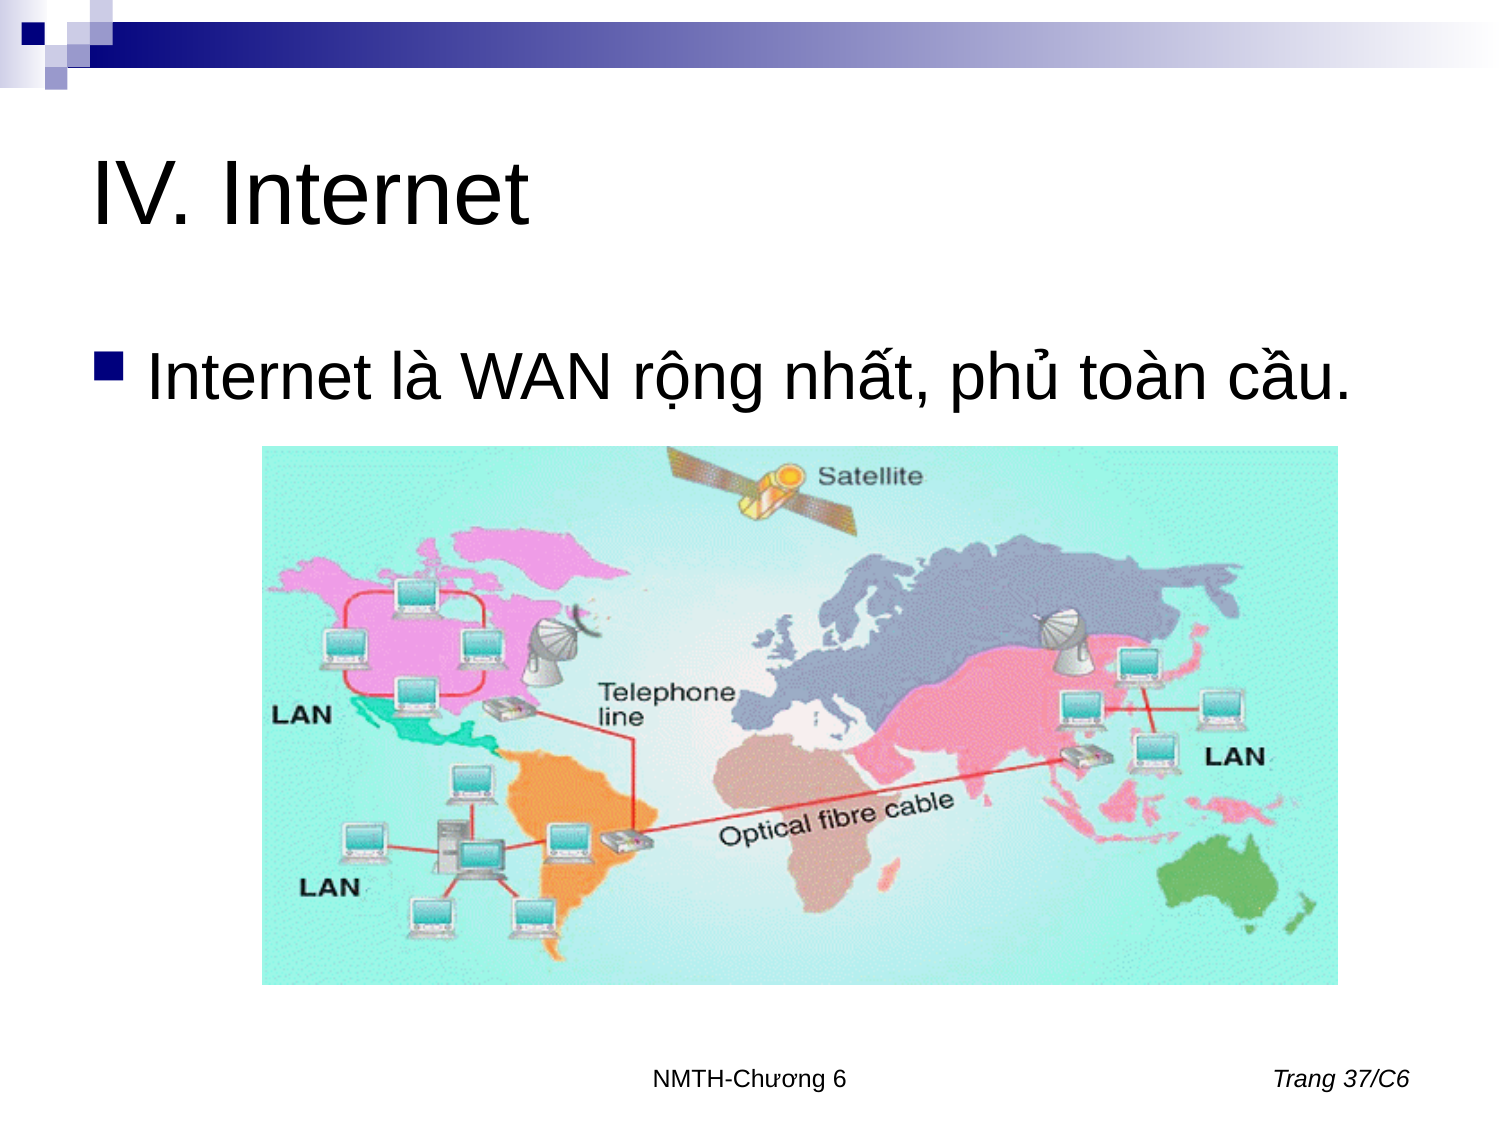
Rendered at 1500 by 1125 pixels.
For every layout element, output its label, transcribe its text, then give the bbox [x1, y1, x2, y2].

list Internet là WAN rộng nhất, phủ toàn cầu. [75, 324, 1425, 963]
title IV. Internet [75, 75, 1425, 300]
slide_number Trang 37/C6 [1074, 1025, 1425, 1100]
picture [262, 446, 1338, 985]
footer NMTH-Chương 6 [512, 1025, 988, 1100]
